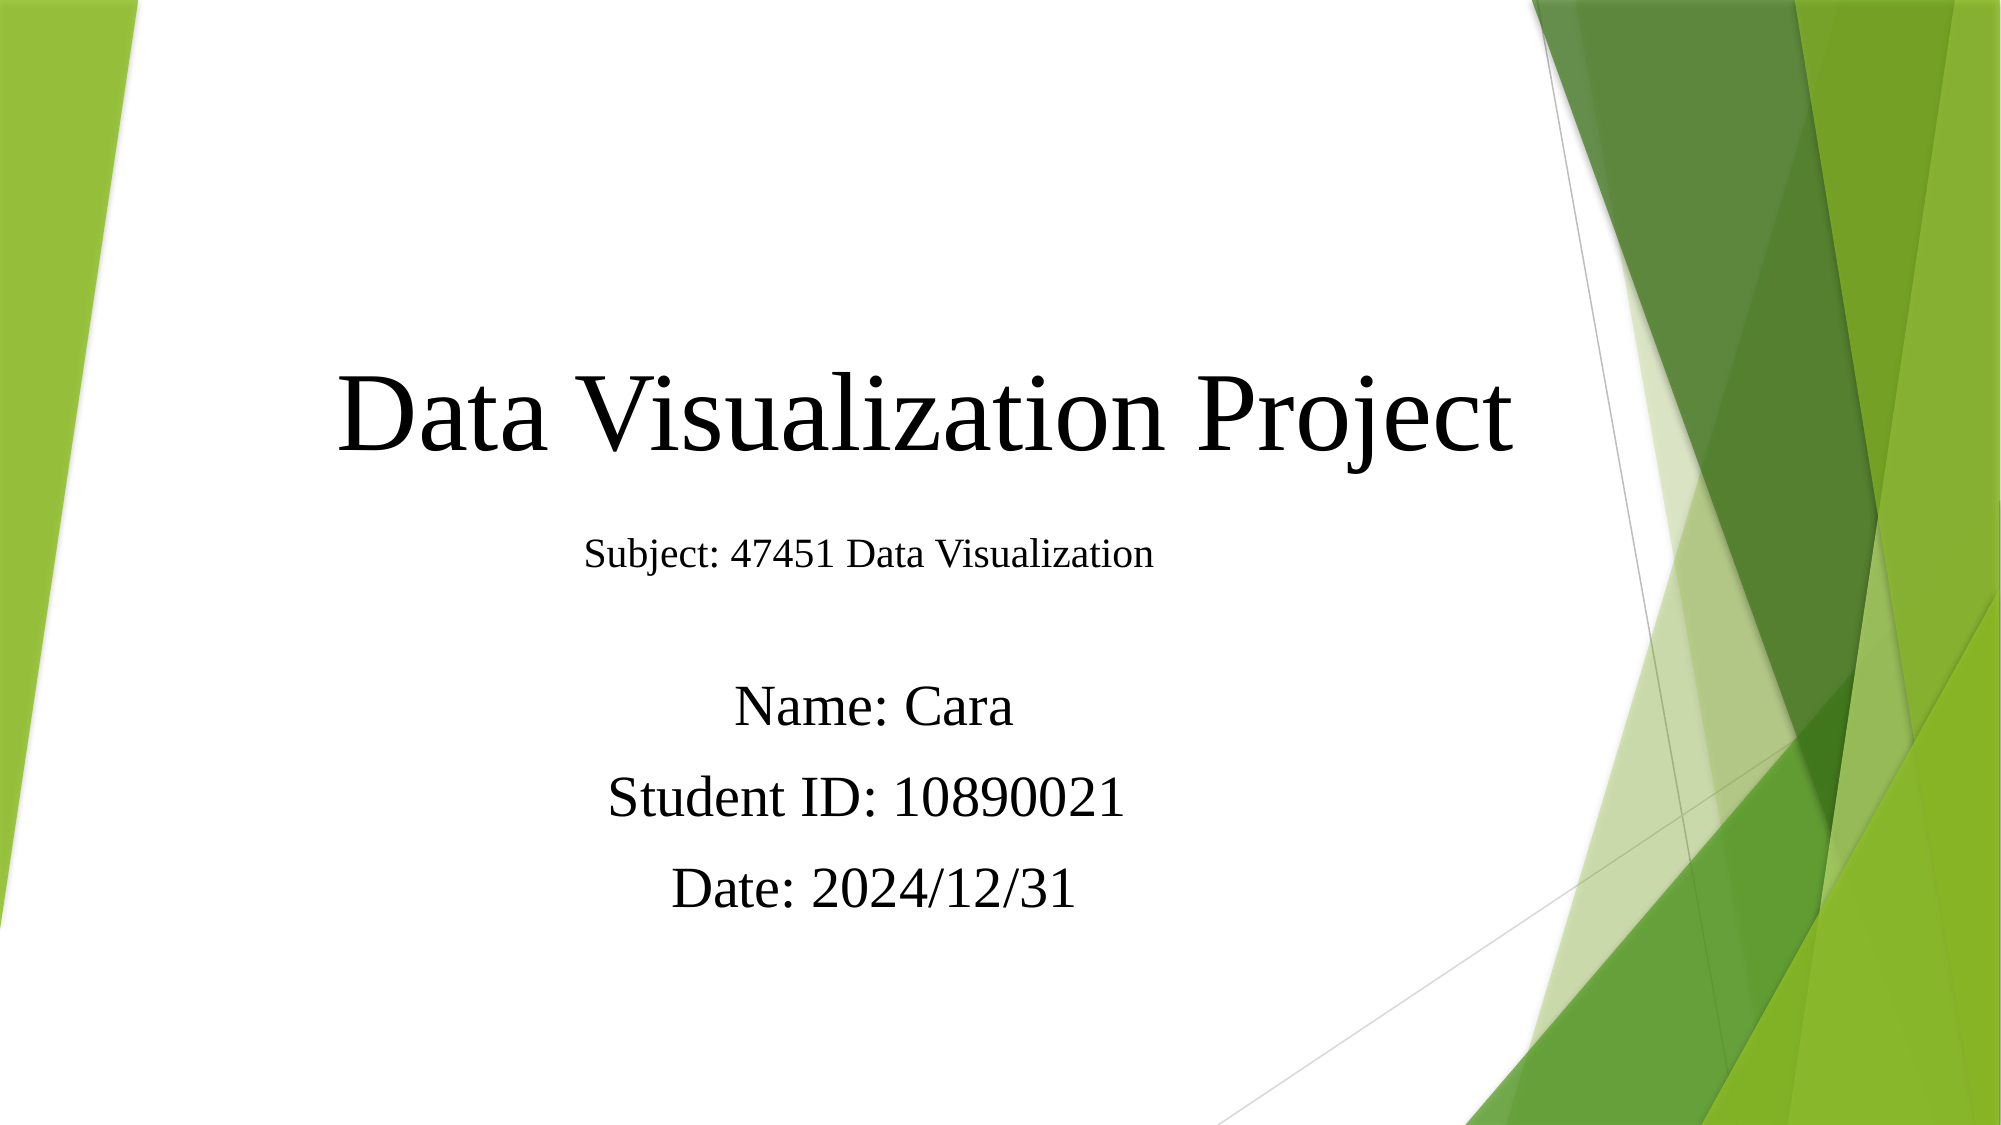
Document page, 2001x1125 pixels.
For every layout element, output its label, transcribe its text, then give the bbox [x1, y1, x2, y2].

subtitle Subject: 47451 Data Visualization Name: Cara Student ID: 10890021 Date: 2024/12/31 [237, 517, 1512, 931]
title Data Visualization Project [284, 210, 1559, 481]
